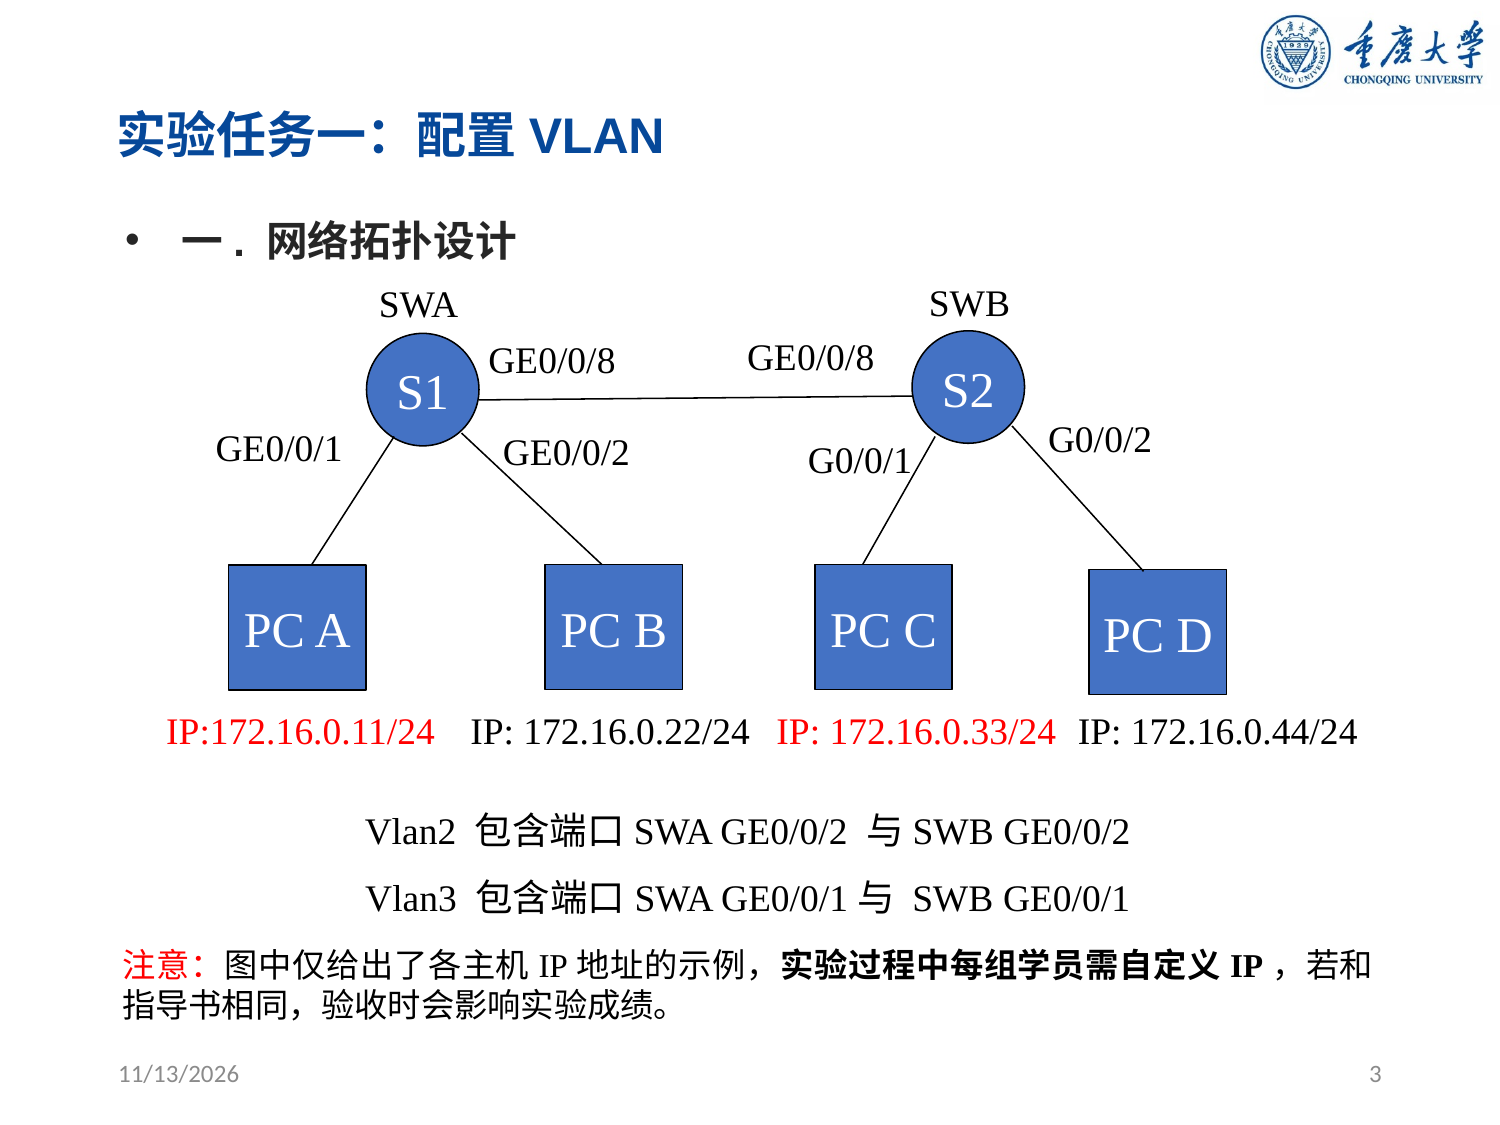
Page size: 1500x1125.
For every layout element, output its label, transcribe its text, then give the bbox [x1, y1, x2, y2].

picture [1242, 0, 1500, 105]
slide_number 3 [1059, 1042, 1397, 1103]
text_box 实验任务一：配置VLAN [101, 96, 1380, 171]
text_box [151, 271, 1374, 760]
text_box 一. 网络拓扑设计 [110, 181, 1388, 272]
text_box Vlan2 包含端口SWA GE0/0/2 与SWB GE0/0/2 Vlan3 包含端口SWA GE0/0/1与 SWB GE0/0/1 注意：图中仅给出了各主机IP地址的示例，实验过程中每组学员需自定义IP，若和指导书相同，验收时会影响实验成绩。 [107, 776, 1388, 1032]
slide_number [103, 1042, 441, 1103]
